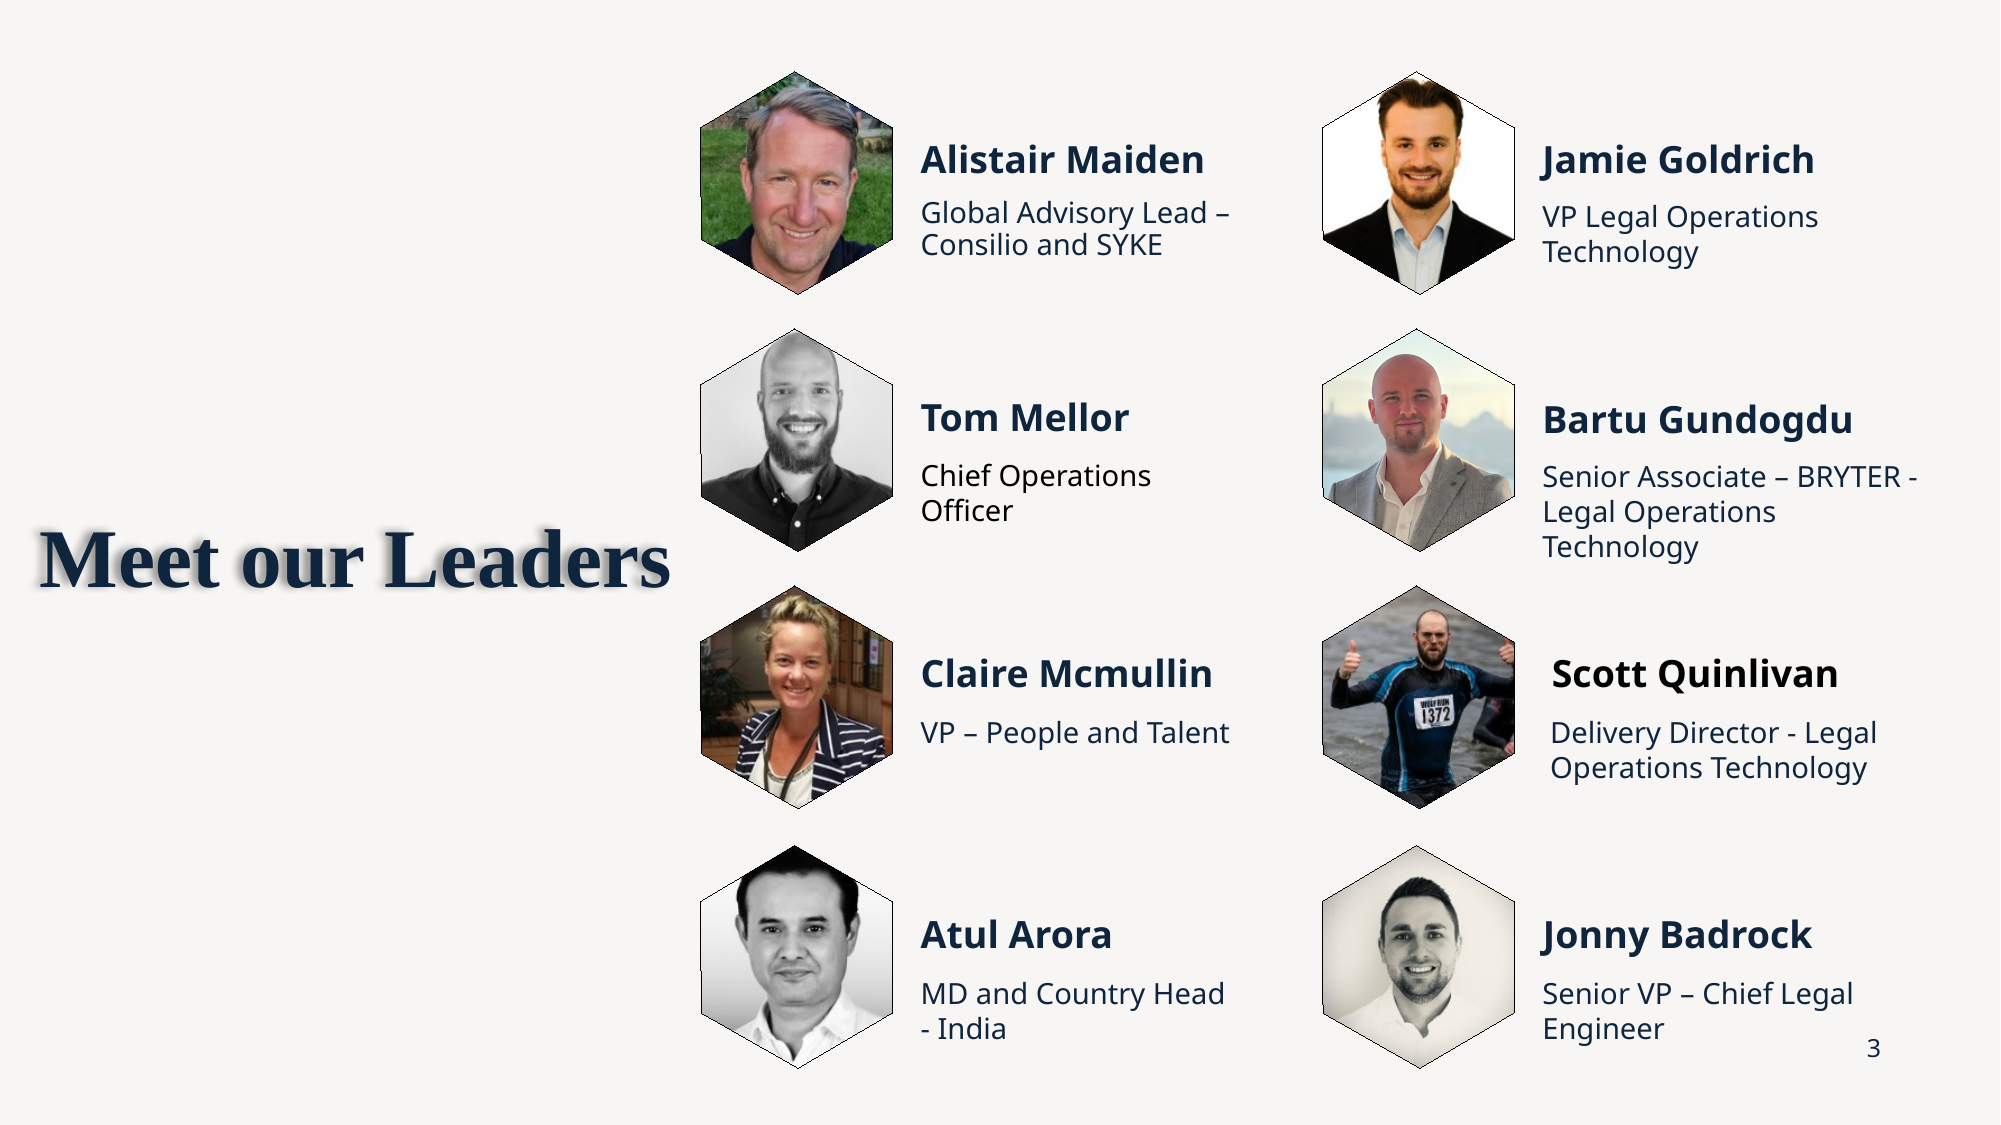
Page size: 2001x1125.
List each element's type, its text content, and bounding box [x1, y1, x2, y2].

picture [700, 328, 893, 552]
list VP – People and Talent [905, 707, 1250, 791]
list Claire Mcmullin [905, 619, 1250, 703]
list MD and Country Head - India [905, 968, 1250, 1052]
title Meet our Leaders [0, 507, 729, 731]
list Senior VP – Chief Legal Engineer [1527, 968, 1872, 1052]
picture [1322, 585, 1515, 809]
picture [700, 585, 893, 809]
slide_number 3 [1836, 1020, 1912, 1080]
list Bartu Gundogdu [1527, 333, 1872, 449]
list Scott Quinlivan [1527, 619, 1872, 703]
list Jamie Goldrich [1527, 105, 1872, 189]
list Tom Mellor [905, 345, 1266, 447]
list Delivery Director - Legal Operations Technology [1535, 707, 1952, 799]
list Jonny Badrock [1527, 880, 1872, 964]
list Atul Arora [905, 880, 1250, 964]
picture [700, 71, 893, 295]
list VP Legal Operations Technology [1527, 191, 1872, 275]
picture [1322, 328, 1515, 552]
list Chief Operations Officer [905, 449, 1266, 533]
list Senior Associate – BRYTER - Legal Operations Technology [1527, 450, 1944, 533]
picture [700, 845, 893, 1069]
picture [1322, 71, 1515, 295]
list Global Advisory Lead – Consilio and SYKE [905, 191, 1282, 275]
picture [1322, 845, 1515, 1069]
list Alistair Maiden [905, 85, 1282, 189]
